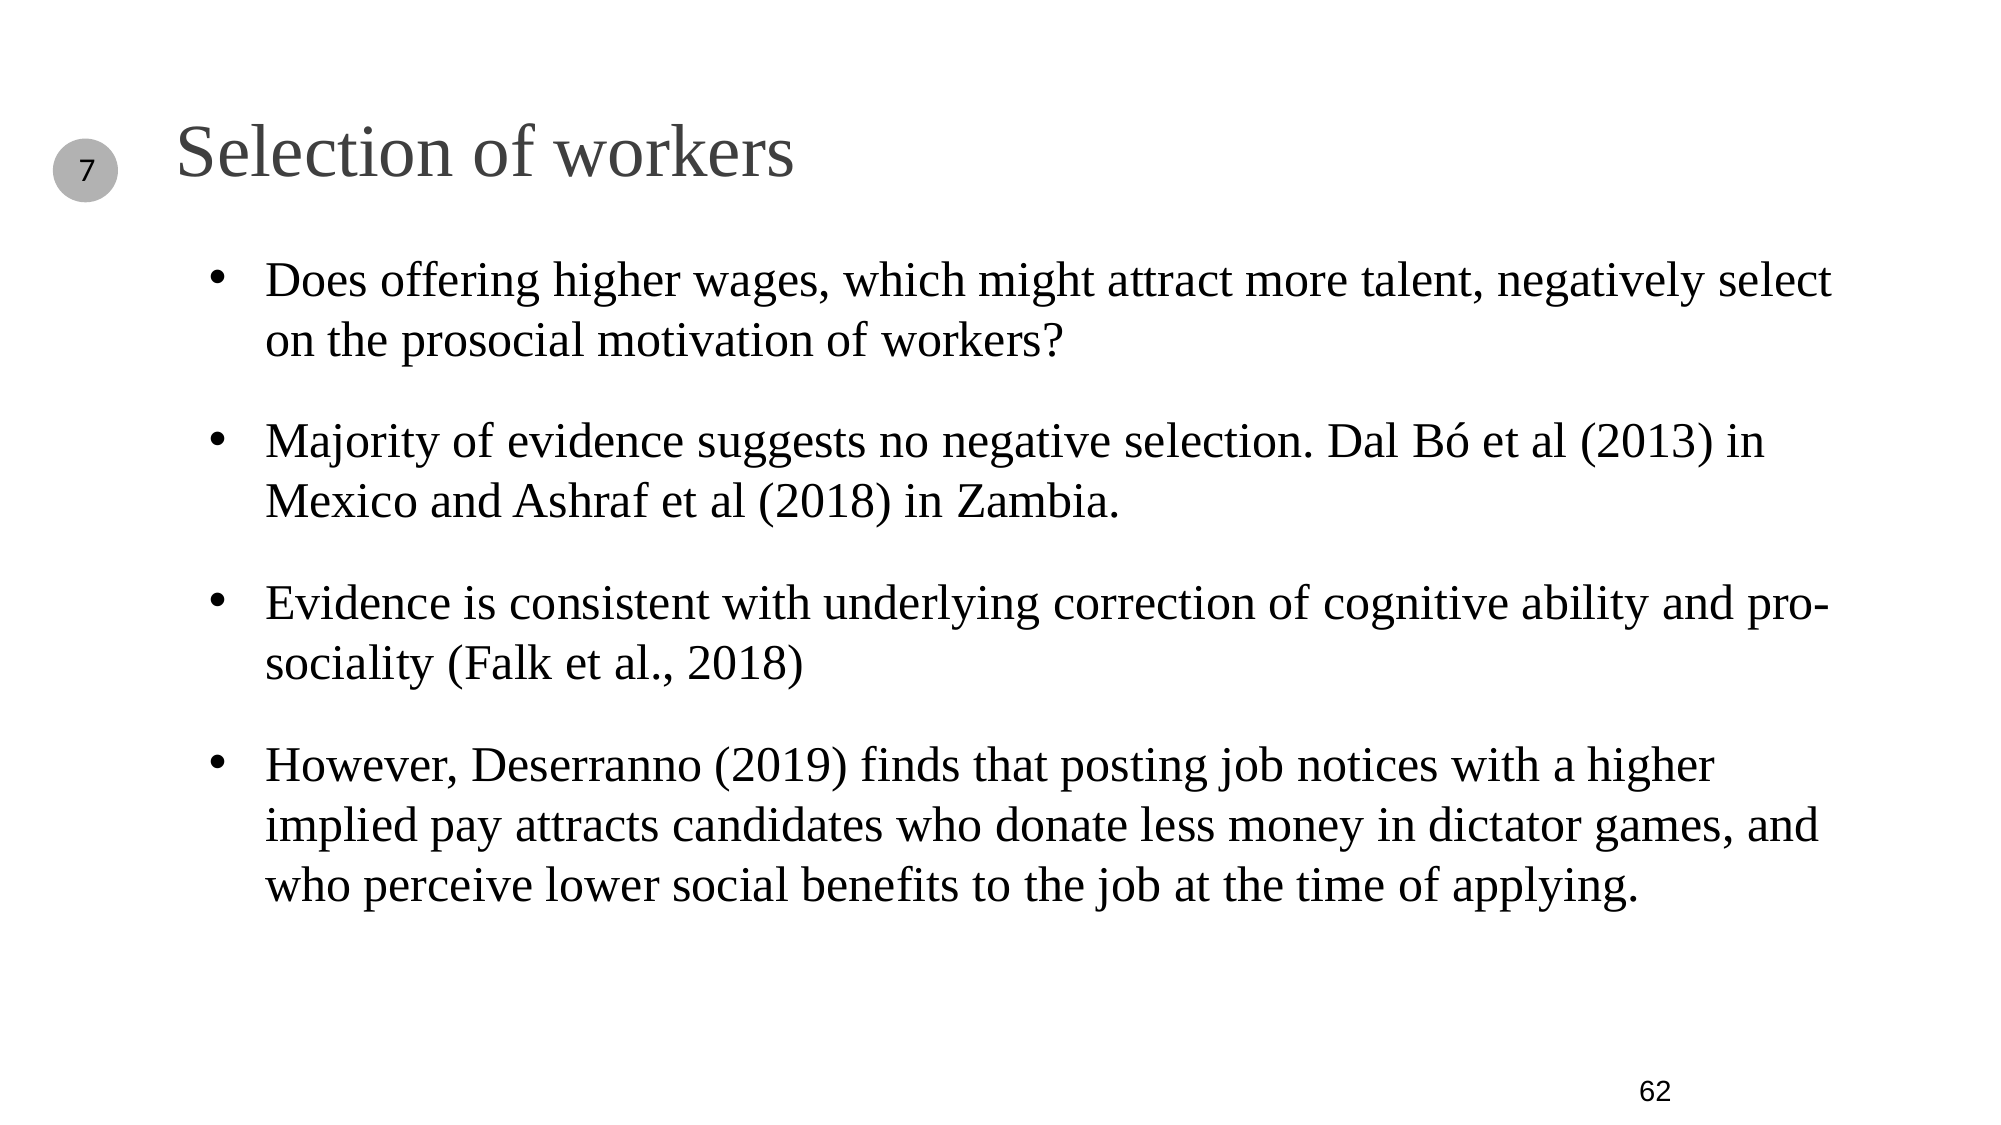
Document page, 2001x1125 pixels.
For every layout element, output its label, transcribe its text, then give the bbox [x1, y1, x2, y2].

text_box Selection of workers [155, 94, 1806, 243]
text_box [50, 138, 123, 203]
list Does offering higher wages, which might attract more talent, negatively select on the prosocial motivation of workers? Majority of evidence suggests no negative selection. Dal Bó et al (2013) in Mexico and Ashraf et al (2018) in Zambia. Evidence is consistent with underlying correction of cognitive ability and pro-sociality (Falk et al., 2018) However, Deserranno (2019) finds that posting job notices with a higher implied pay attracts candidates who donate less money in dictator games, and who perceive lower social benefits to the job at the time of applying. [208, 238, 1859, 899]
slide_number 62 [1624, 1059, 1840, 1120]
